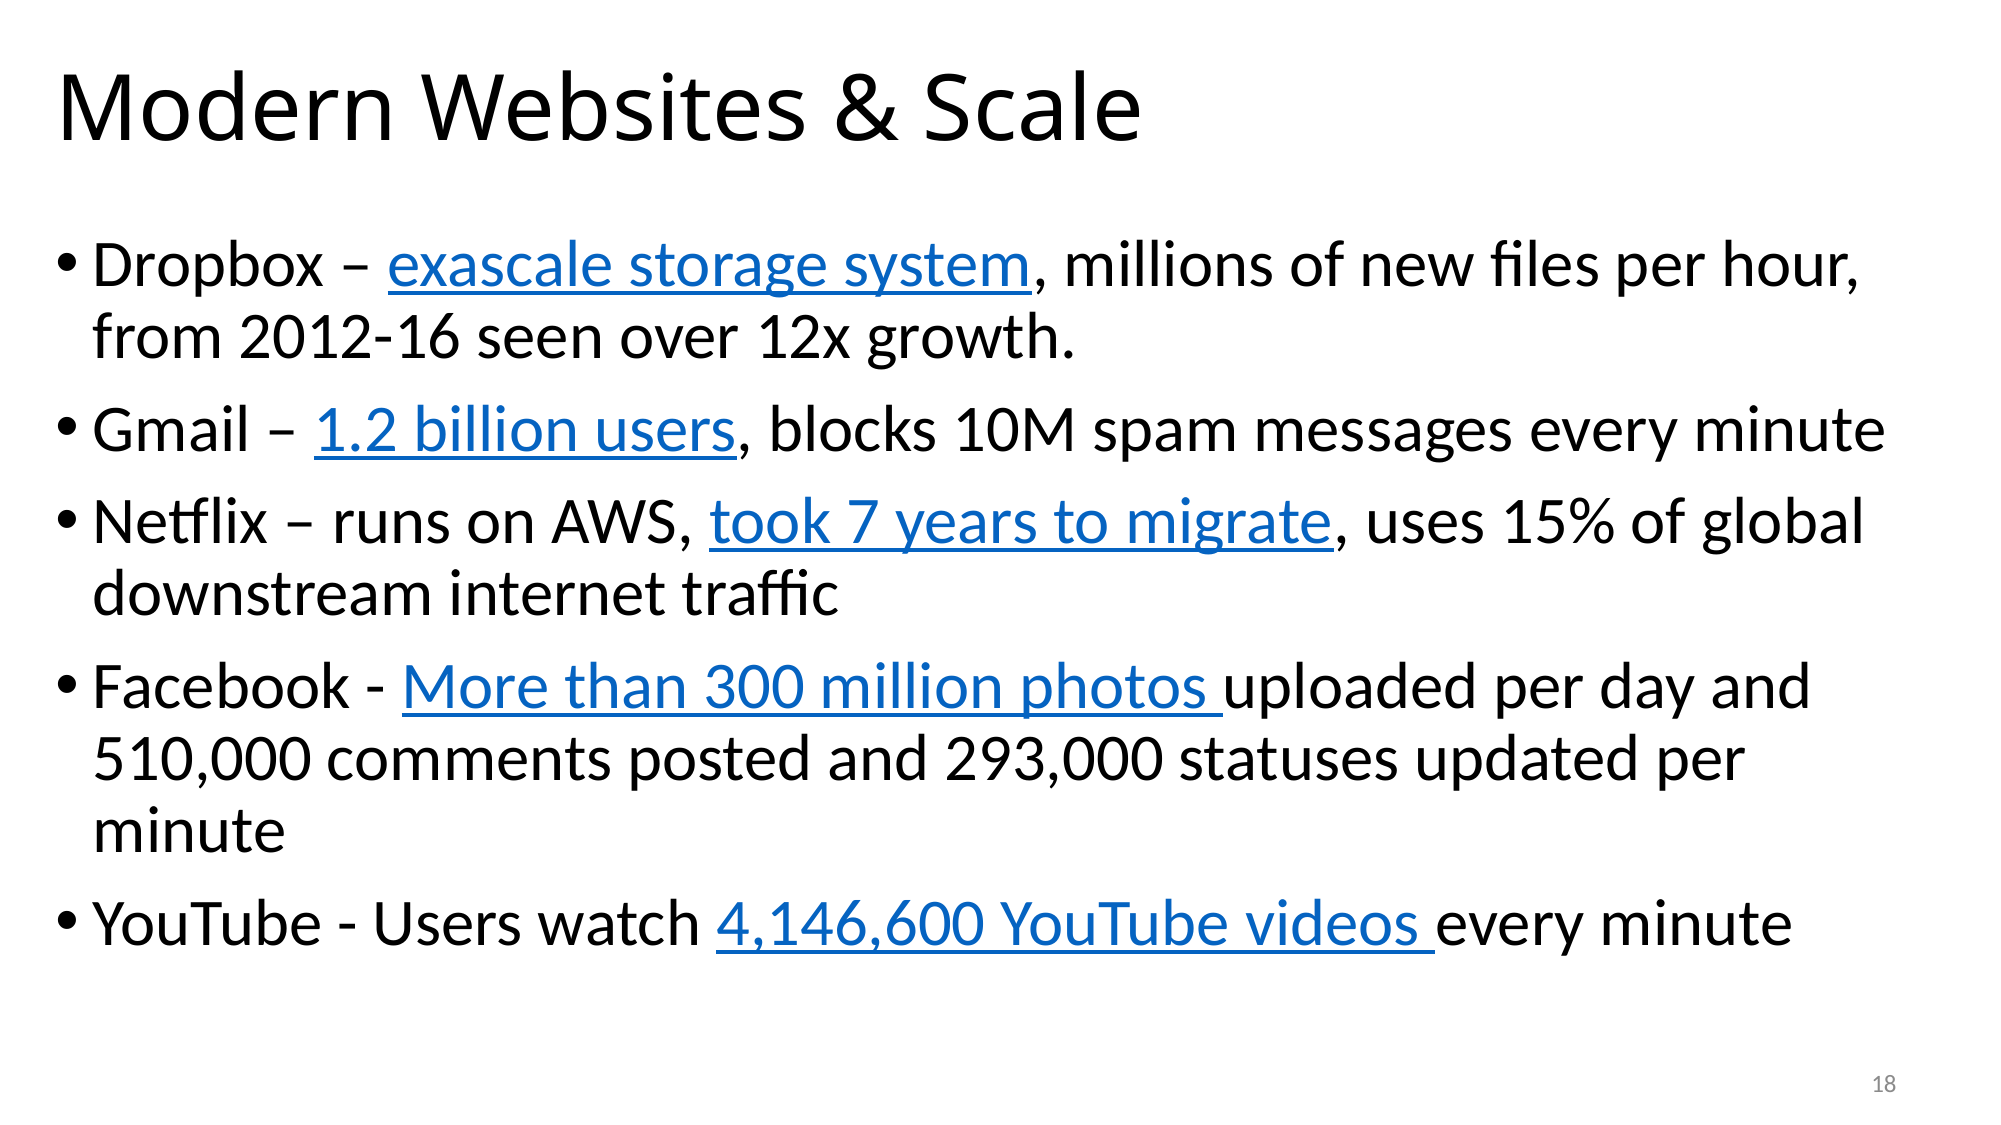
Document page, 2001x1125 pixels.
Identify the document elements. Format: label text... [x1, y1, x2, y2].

list Dropbox – exascale storage system, millions of new files per hour, from 2012-16 seen over 12x growth. Gmail – 1.2 billion users, blocks 10M spam messages every minute Netflix – runs on AWS, took 7 years to migrate, uses 15% of global downstream internet traffic Facebook - More than 300 million photos uploaded per day and 510,000 comments posted and 293,000 statuses updated per minute YouTube - Users watch 4,146,600 YouTube videos every minute [40, 221, 1955, 1021]
title Modern Websites & Scale [40, 35, 1955, 187]
